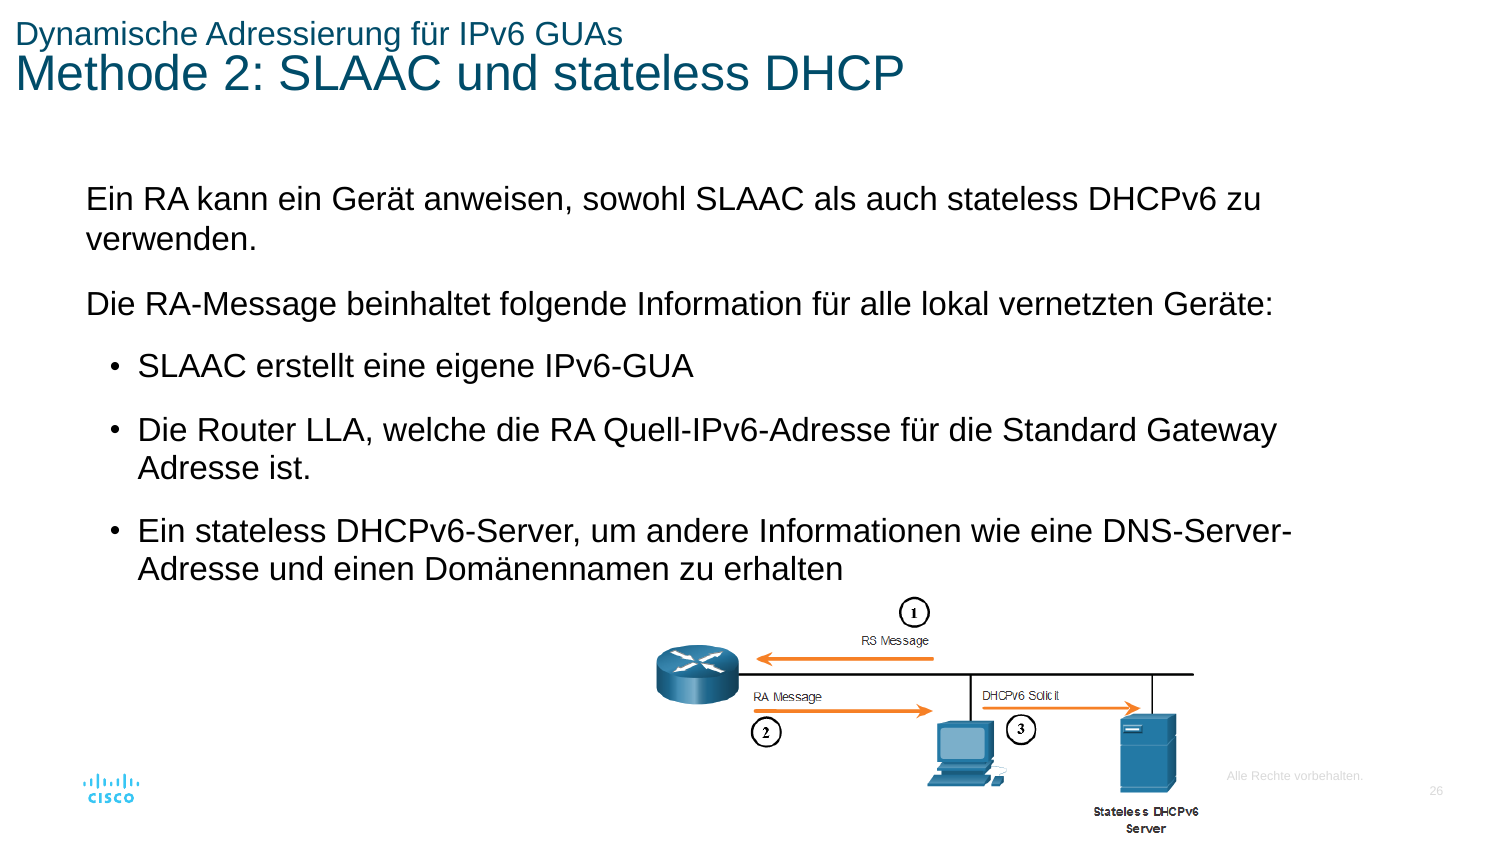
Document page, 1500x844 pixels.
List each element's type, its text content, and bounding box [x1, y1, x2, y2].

list Ein RA kann ein Gerät anweisen, sowohl SLAAC als auch stateless DHCPv6 zu verwenden. Die RA-Message beinhaltet folgende Information für alle lokal vernetzten Geräte: SLAAC erstellt eine eigene IPv6-GUA Die Router LLA, welche die RA Quell-IPv6-Adresse für die Standard Gateway Adresse ist. Ein stateless DHCPv6-Server, um andere Informationen wie eine DNS-Server-Adresse und einen Domänennamen zu erhalten [70, 169, 1406, 564]
title Dynamische Adressierung für IPv6 GUAs Methode 2: SLAAC und stateless DHCP [0, 0, 1369, 121]
picture [632, 587, 1227, 844]
